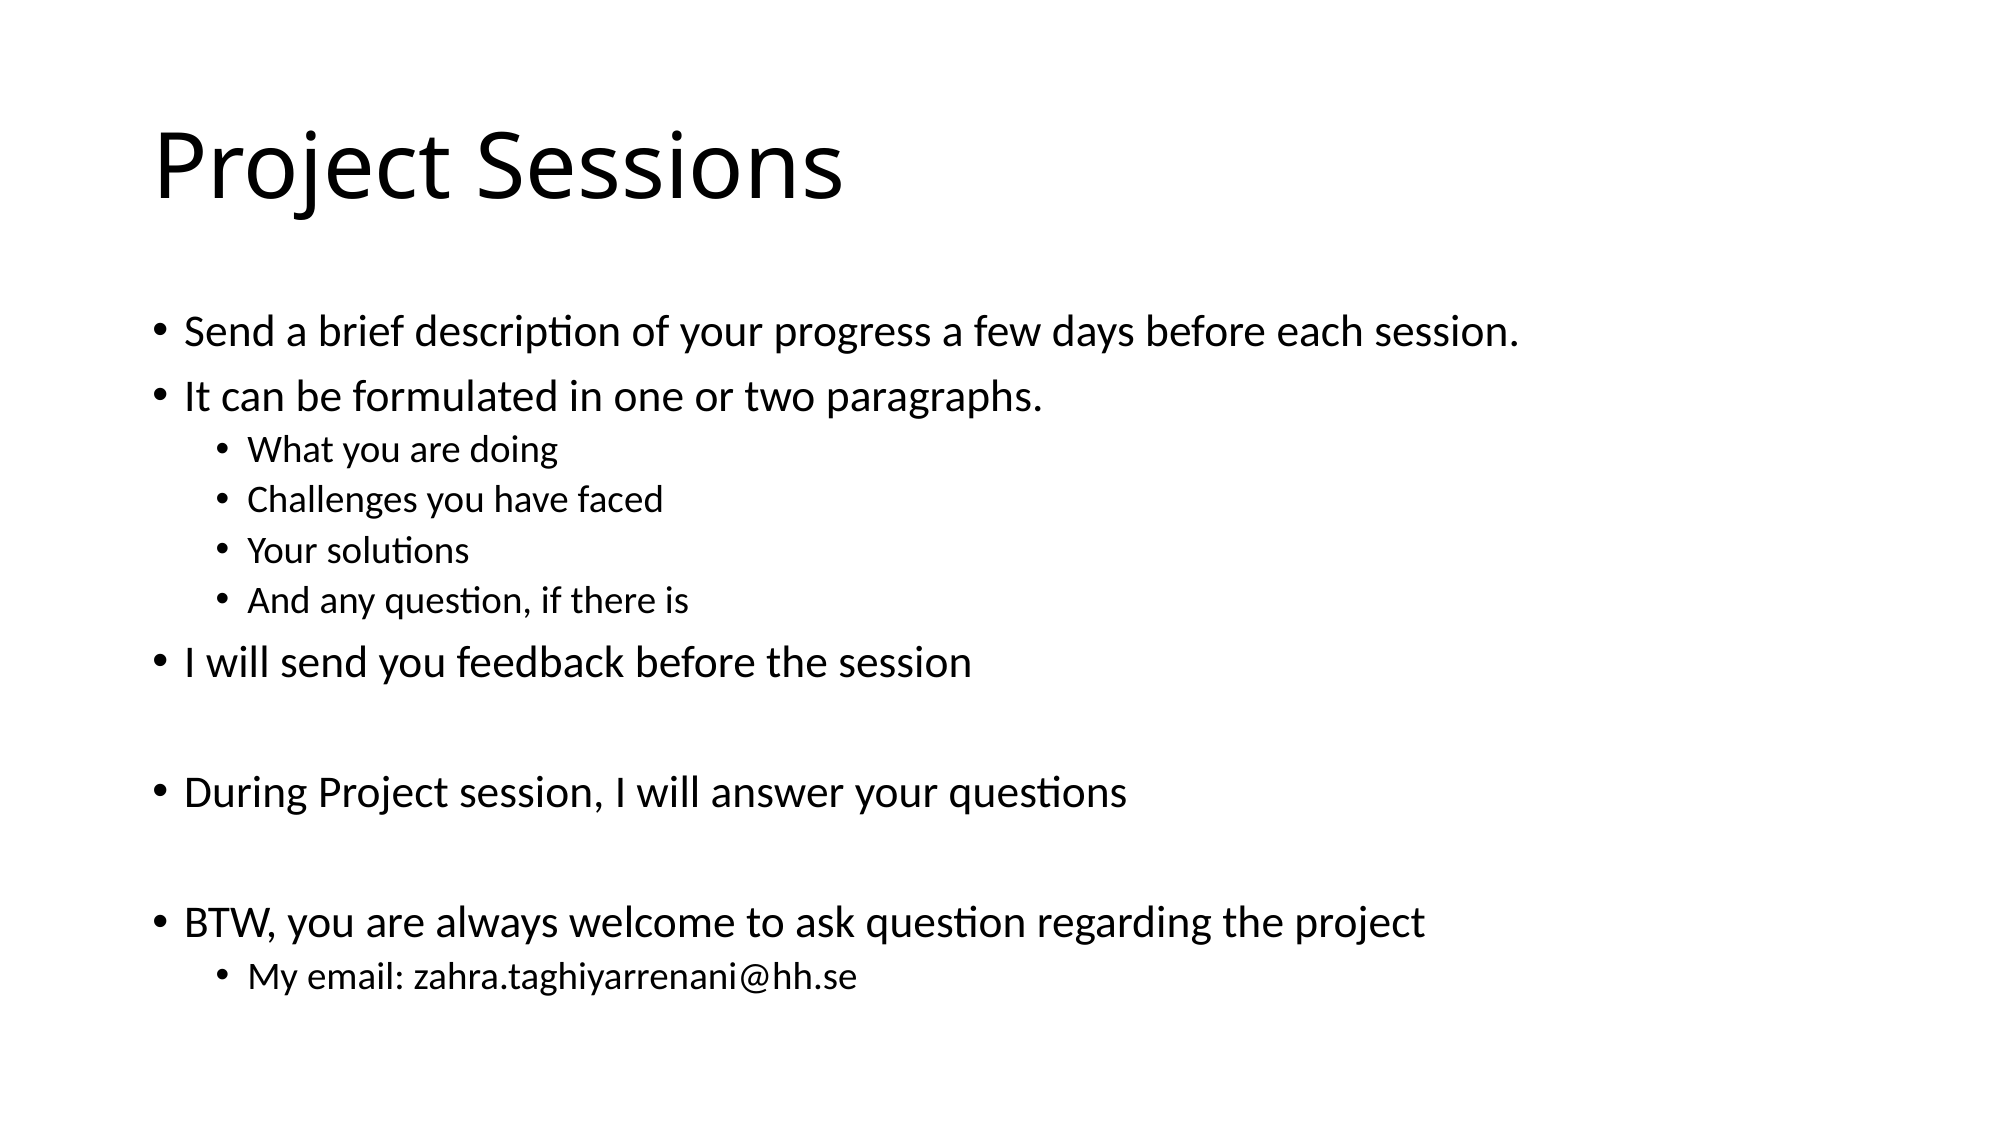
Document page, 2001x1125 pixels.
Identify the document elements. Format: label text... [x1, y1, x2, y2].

list Send a brief description of your progress a few days before each session. It can be formulated in one or two paragraphs. What you are doing Challenges you have faced Your solutions And any question, if there is I will send you feedback before the session During Project session, I will answer your questions BTW, you are always welcome to ask question regarding the project My email: zahra.taghiyarrenani@hh.se [137, 299, 1863, 1014]
title Project Sessions [137, 59, 1863, 278]
